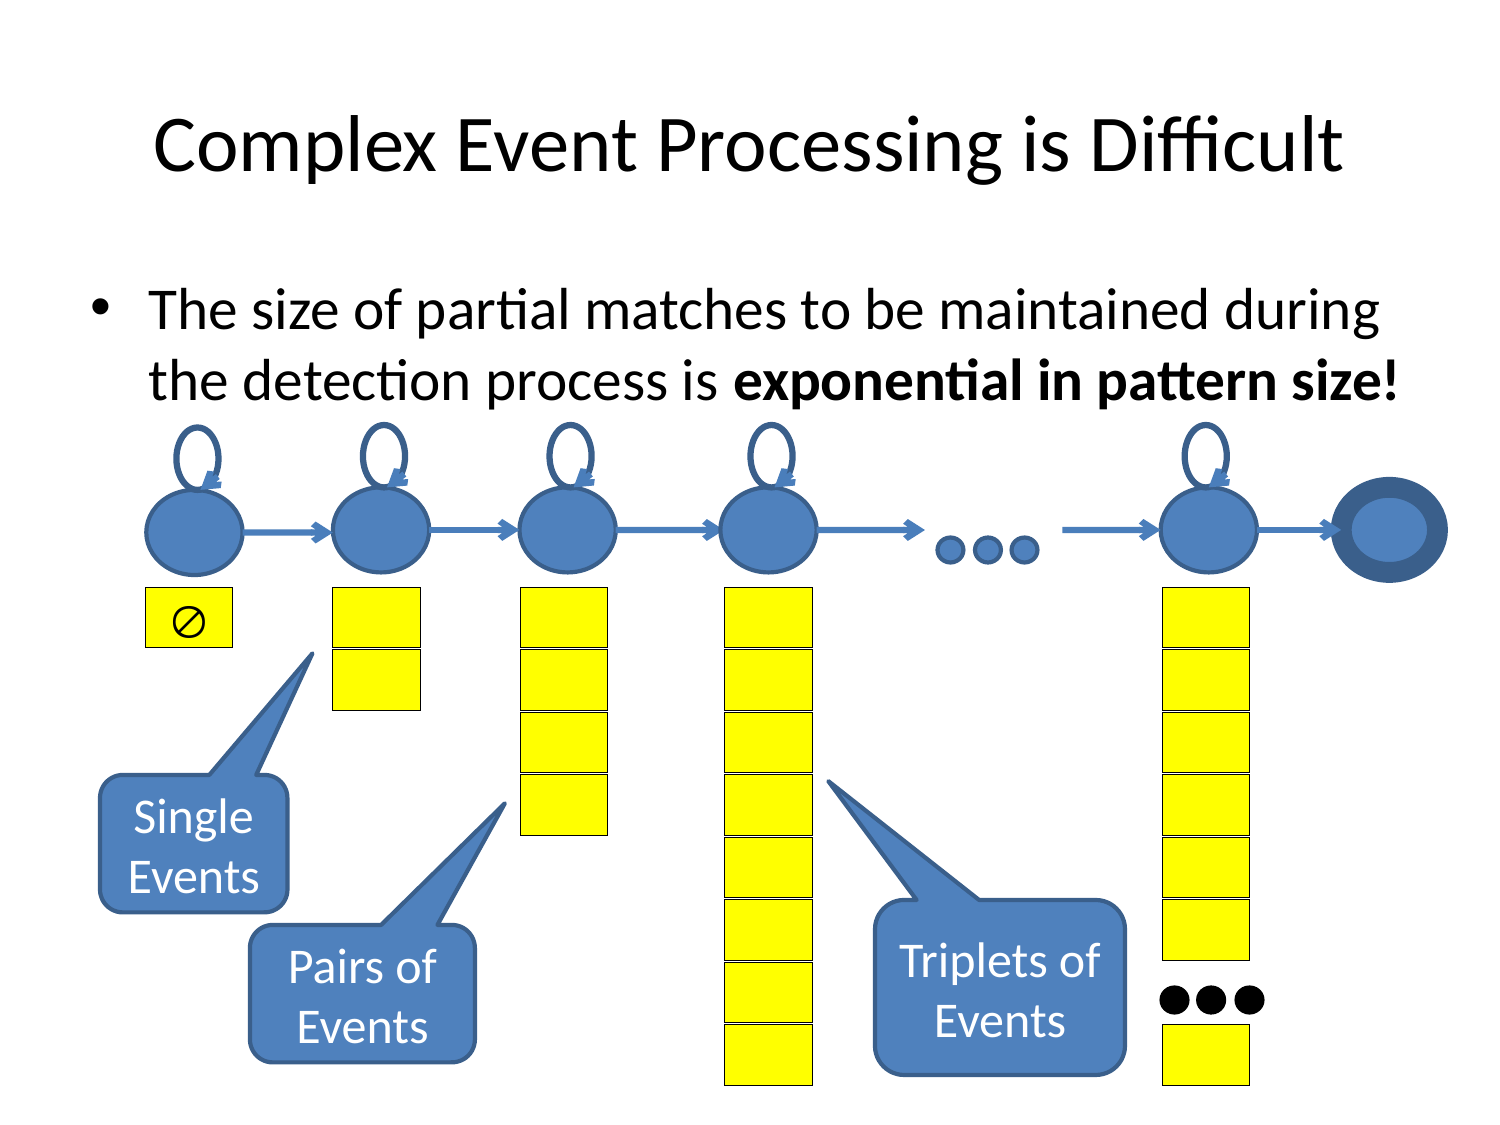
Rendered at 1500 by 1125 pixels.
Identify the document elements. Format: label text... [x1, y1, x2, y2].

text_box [1209, 476, 1220, 489]
text_box [144, 488, 245, 578]
text_box [748, 422, 795, 490]
text_box Single Events [97, 651, 315, 915]
text_box [520, 587, 608, 648]
text_box Pairs of Events [247, 801, 507, 1065]
text_box [718, 486, 819, 575]
text_box [222, 587, 233, 648]
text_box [574, 476, 585, 489]
text_box [724, 587, 813, 648]
text_box [1162, 712, 1250, 773]
text_box [972, 535, 1004, 565]
text_box [520, 712, 608, 773]
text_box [775, 476, 786, 489]
text_box [724, 712, 813, 773]
text_box [1162, 837, 1250, 898]
text_box [1162, 587, 1250, 648]
text_box [935, 535, 966, 565]
text_box [520, 649, 608, 711]
title Complex Event Processing is Difficult [75, 45, 1425, 233]
text_box [1339, 485, 1440, 575]
text_box [724, 837, 813, 898]
text_box [724, 1024, 813, 1086]
text_box [724, 962, 813, 1023]
text_box [1162, 649, 1250, 711]
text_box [160, 587, 221, 653]
text_box [332, 587, 421, 648]
text_box Triplets of Events [826, 779, 1128, 1078]
text_box [1196, 985, 1227, 1015]
text_box [1158, 486, 1259, 575]
text_box [145, 587, 158, 648]
text_box [547, 422, 594, 490]
text_box [1159, 985, 1190, 1015]
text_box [388, 476, 398, 489]
text_box [332, 649, 421, 711]
text_box [724, 774, 813, 836]
text_box [1182, 422, 1229, 490]
text_box [724, 899, 813, 961]
text_box [174, 425, 221, 492]
list The size of partial matches to be maintained during the detection process is exponential in pattern size! [75, 262, 1425, 438]
text_box [724, 649, 813, 711]
text_box [1234, 985, 1265, 1015]
text_box [1162, 1024, 1250, 1086]
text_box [201, 479, 212, 492]
text_box [1162, 899, 1250, 961]
text_box [517, 486, 618, 575]
text_box [360, 422, 408, 490]
text_box [520, 774, 608, 836]
text_box [330, 485, 432, 575]
text_box [1009, 535, 1040, 565]
text_box [1162, 774, 1250, 836]
